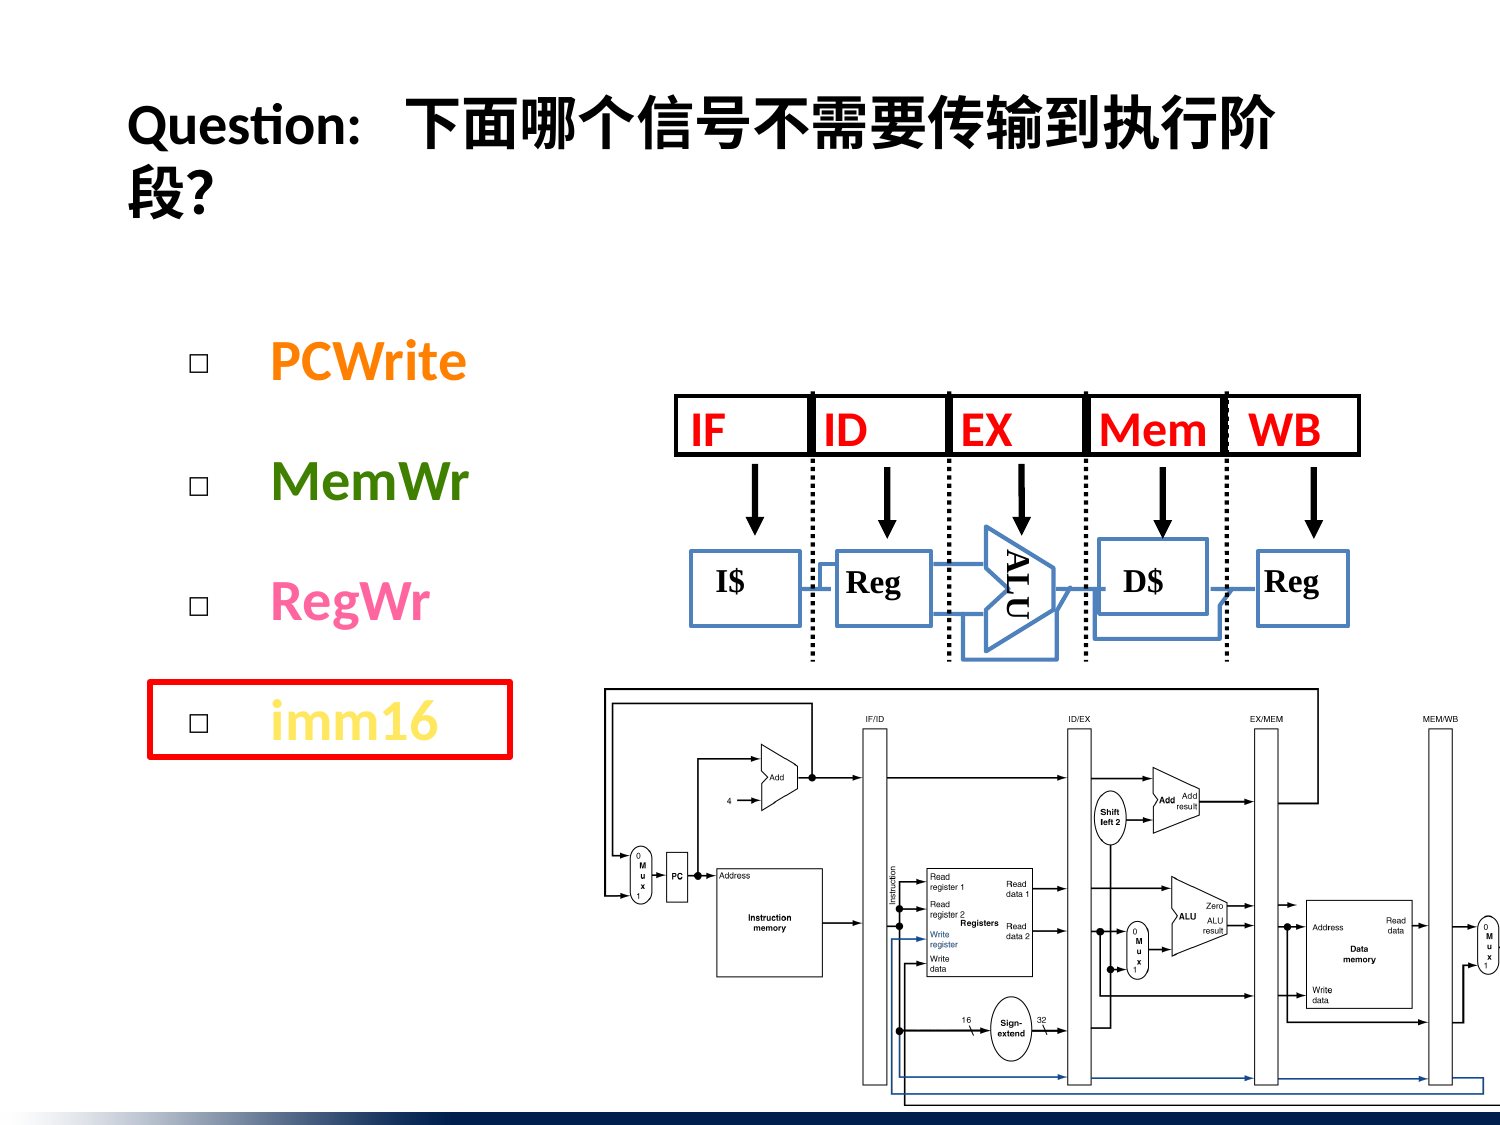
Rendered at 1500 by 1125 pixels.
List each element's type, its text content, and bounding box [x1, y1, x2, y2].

picture [0, 1112, 1500, 1125]
text_box [148, 680, 159, 759]
text_box Question: 下面哪个信号不需要传输到执行阶段？ [112, 79, 1313, 234]
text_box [164, 314, 557, 761]
picture [603, 688, 1500, 1107]
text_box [674, 389, 1360, 662]
